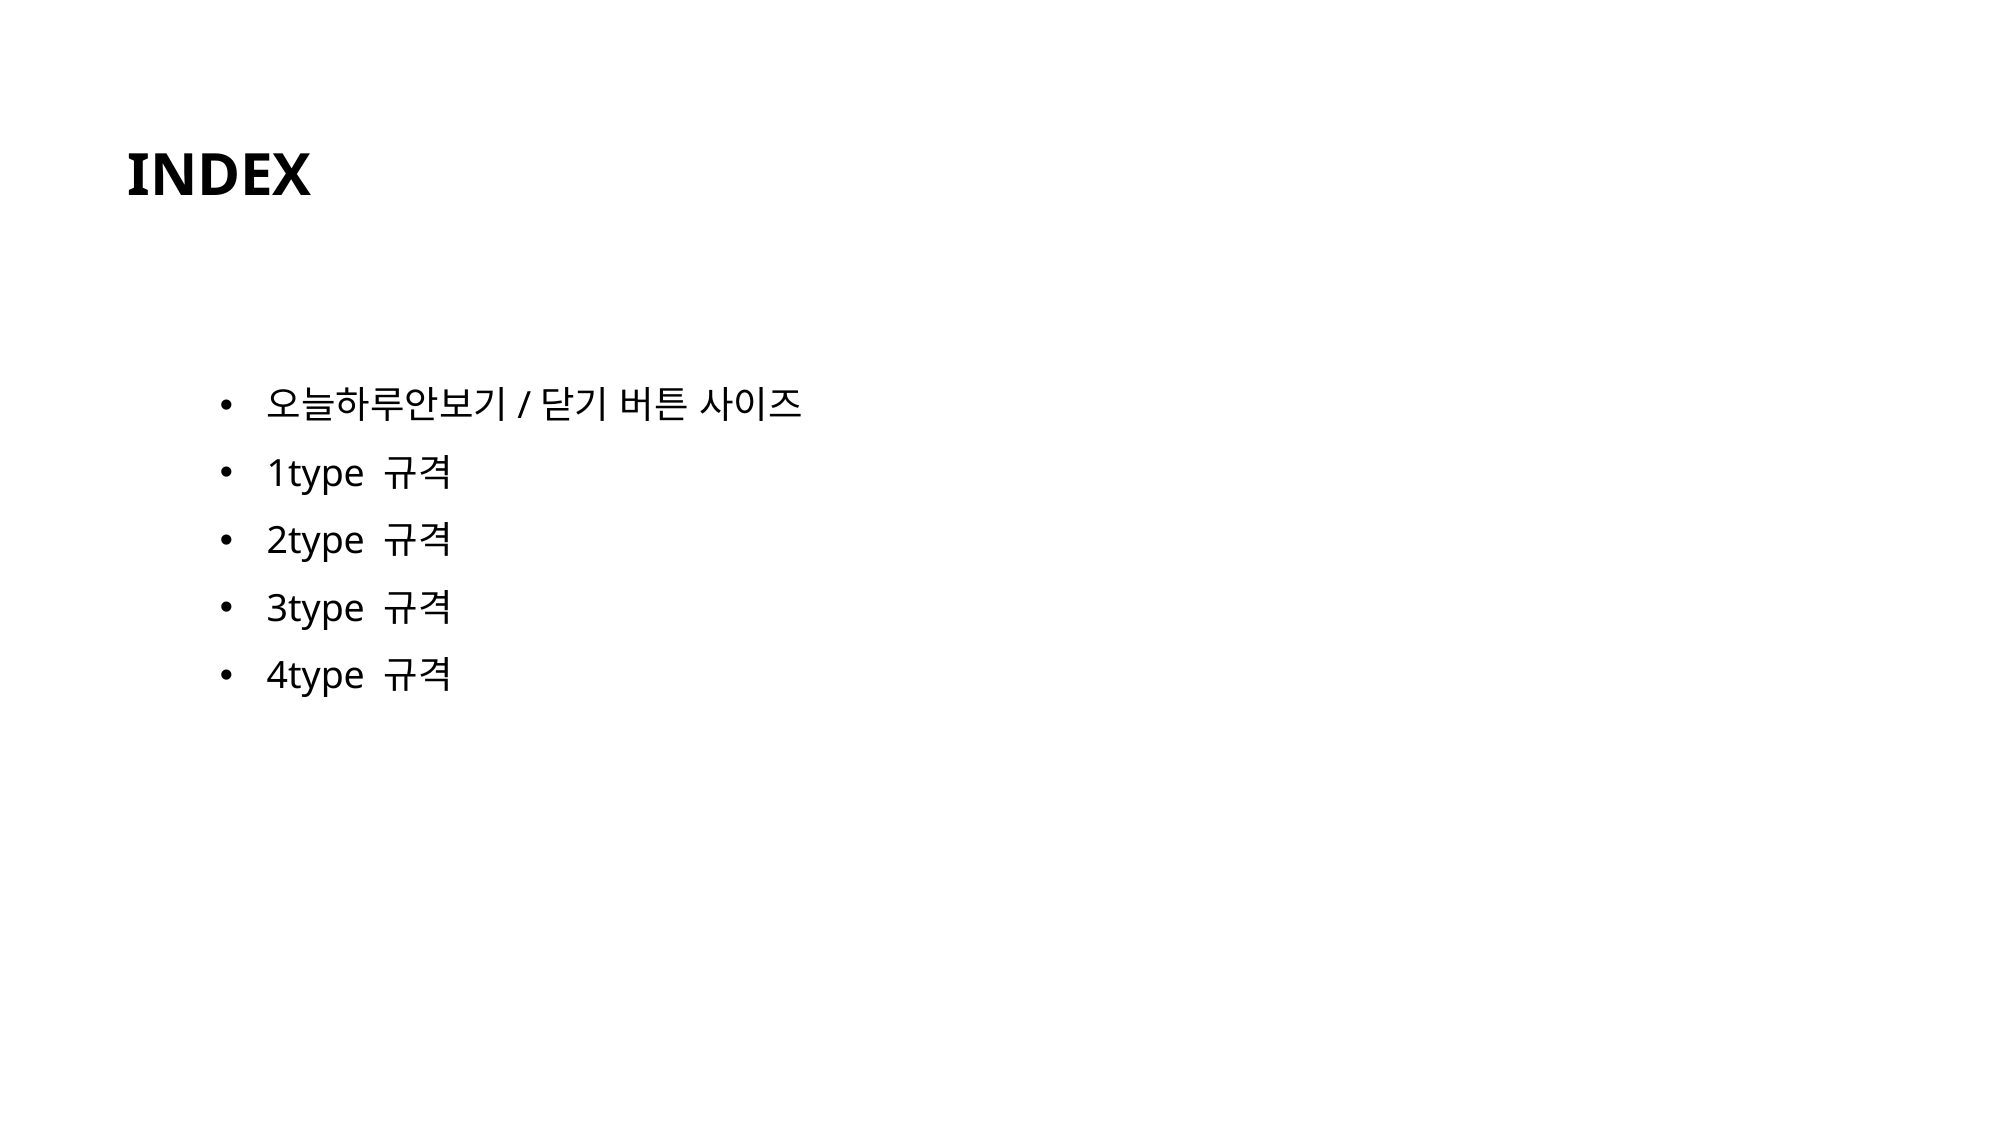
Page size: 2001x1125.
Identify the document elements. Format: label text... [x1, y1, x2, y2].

text_box INDEX [112, 129, 327, 215]
text_box 오늘하루안보기/닫기 버튼 사이즈 1type 규격 2type 규격 3type 규격 4type 규격 [205, 351, 818, 772]
